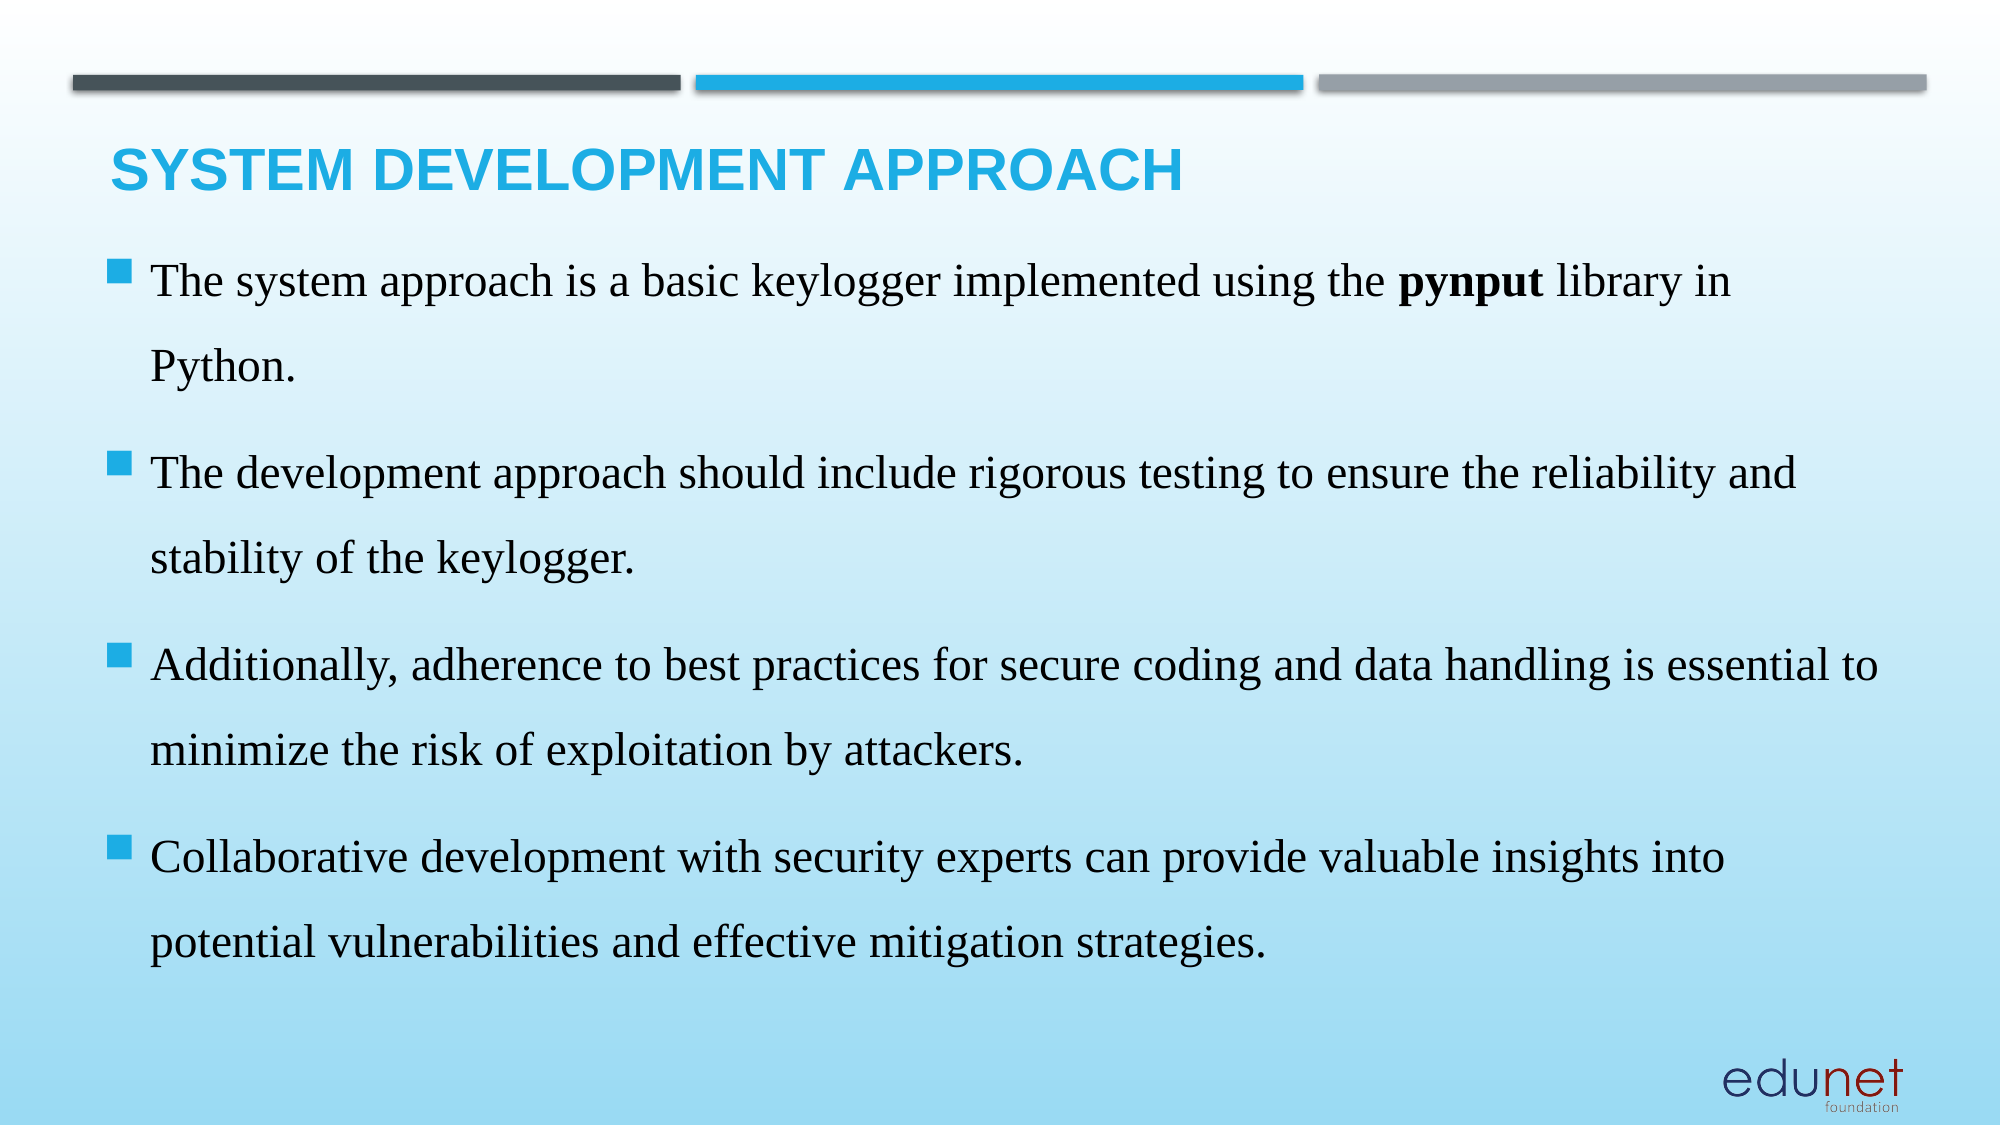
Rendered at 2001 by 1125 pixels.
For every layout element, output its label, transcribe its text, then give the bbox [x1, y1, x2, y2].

picture [1719, 1056, 1905, 1116]
title System development Approach [95, 123, 1905, 211]
list The system approach is a basic keylogger implemented using the pynput library in Python. The development approach should include rigorous testing to ensure the reliability and stability of the keylogger. Additionally, adherence to best practices for secure coding and data handling is essential to minimize the risk of exploitation by attackers. Collaborative development with security experts can provide valuable insights into potential vulnerabilities and effective mitigation strategies. [87, 210, 1897, 977]
